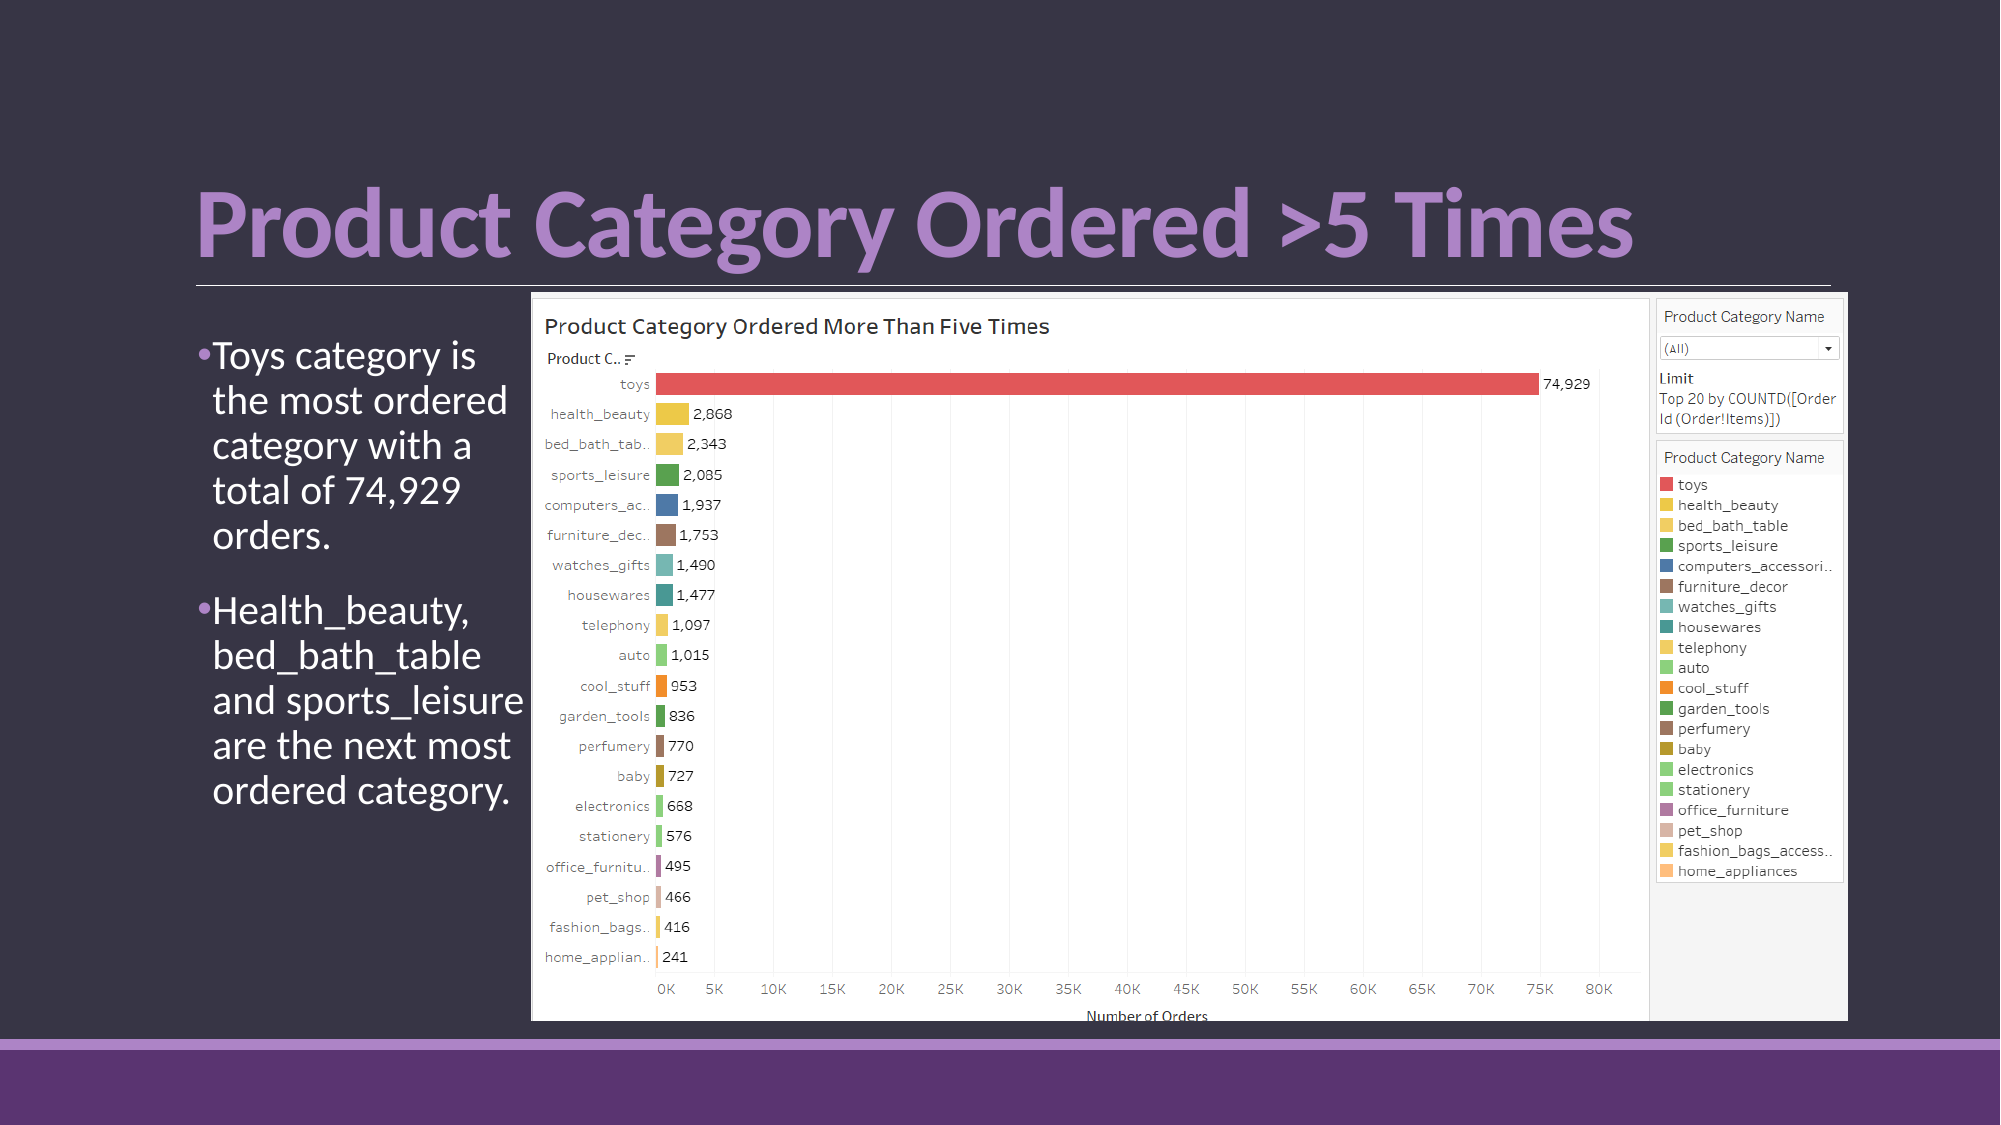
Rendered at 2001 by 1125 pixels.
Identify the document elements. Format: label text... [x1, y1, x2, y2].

title Product Category Ordered >5 Times [180, 47, 1830, 285]
list Toys category is the most ordered category with a total of 74,929 orders. Health_beauty, bed_bath_table and sports_leisure are the next most ordered category. [197, 326, 528, 987]
picture [530, 292, 1848, 1021]
